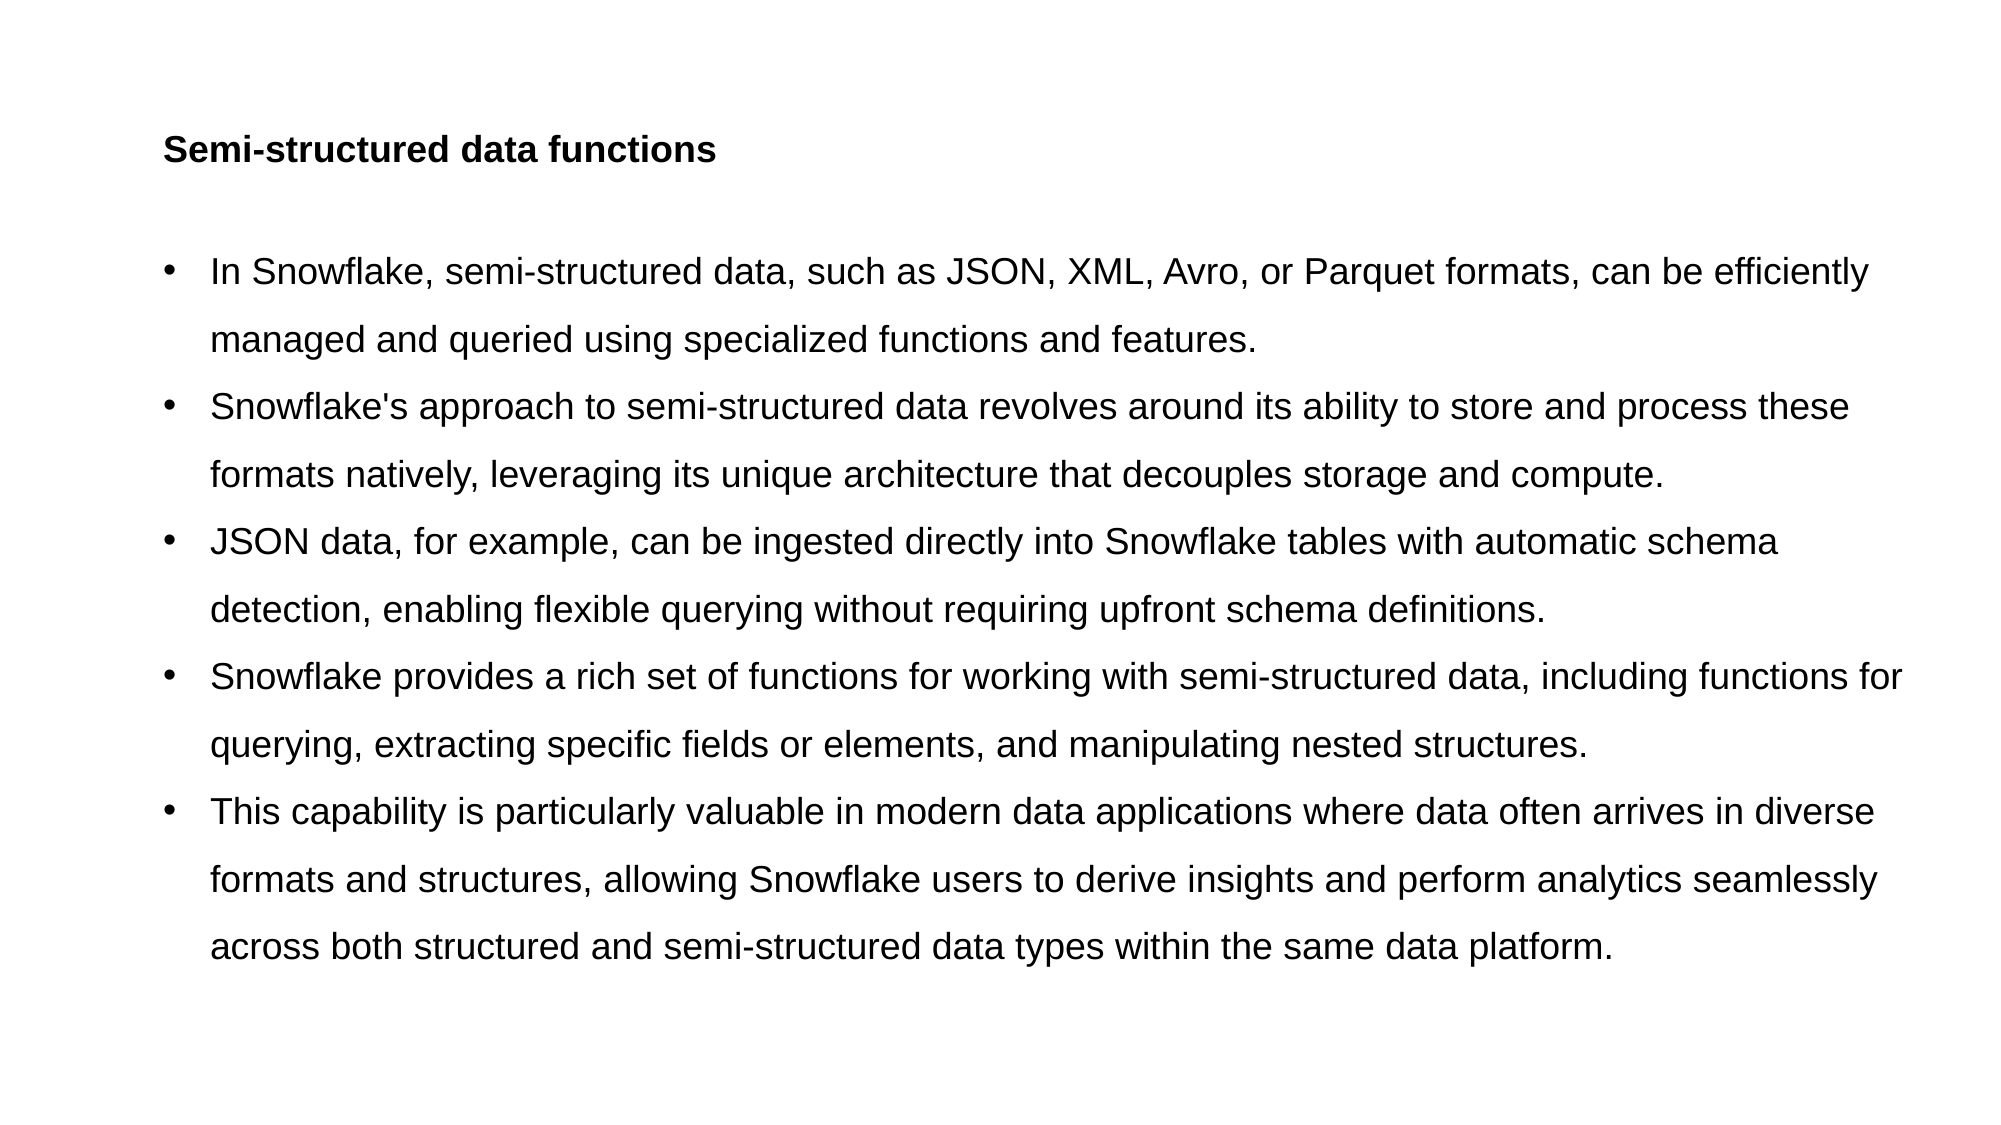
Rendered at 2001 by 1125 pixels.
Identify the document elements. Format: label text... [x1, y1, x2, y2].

text_box Semi-structured data functions [148, 118, 1149, 178]
text_box In Snowflake, semi-structured data, such as JSON, XML, Avro, or Parquet formats, can be efficiently managed and queried using specialized functions and features. Snowflake's approach to semi-structured data revolves around its ability to store and process these formats natively, leveraging its unique architecture that decouples storage and compute. JSON data, for example, can be ingested directly into Snowflake tables with automatic schema detection, enabling flexible querying without requiring upfront schema definitions. Snowflake provides a rich set of functions for working with semi-structured data, including functions for querying, extracting specific fields or elements, and manipulating nested structures. This capability is particularly valuable in modern data applications where data often arrives in diverse formats and structures, allowing Snowflake users to derive insights and perform analytics seamlessly across both structured and semi-structured data types within the same data platform. [148, 217, 1925, 975]
